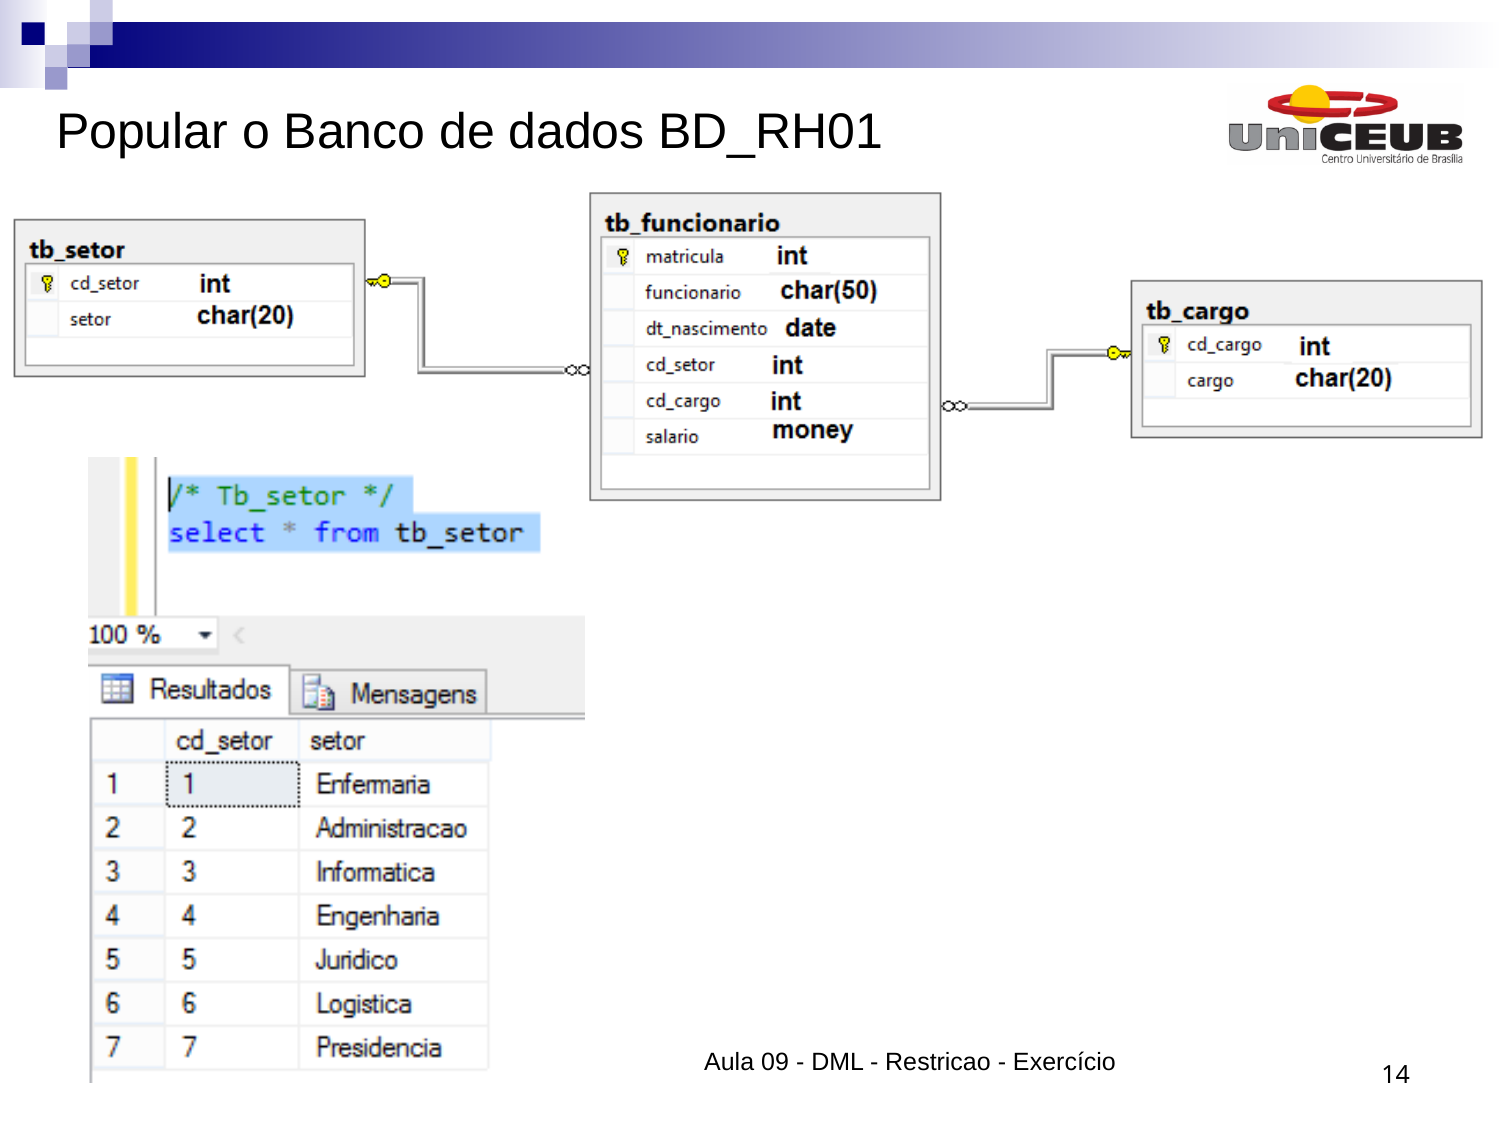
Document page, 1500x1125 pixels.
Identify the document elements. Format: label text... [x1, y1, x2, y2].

footer Aula 09 - DML - Restricao - Exercício [672, 1008, 1148, 1084]
slide_number ‹#› [1074, 1025, 1425, 1100]
picture [1227, 83, 1464, 165]
title Popular o Banco de dados BD_RH01 [41, 16, 1392, 164]
picture [3, 166, 1497, 1084]
